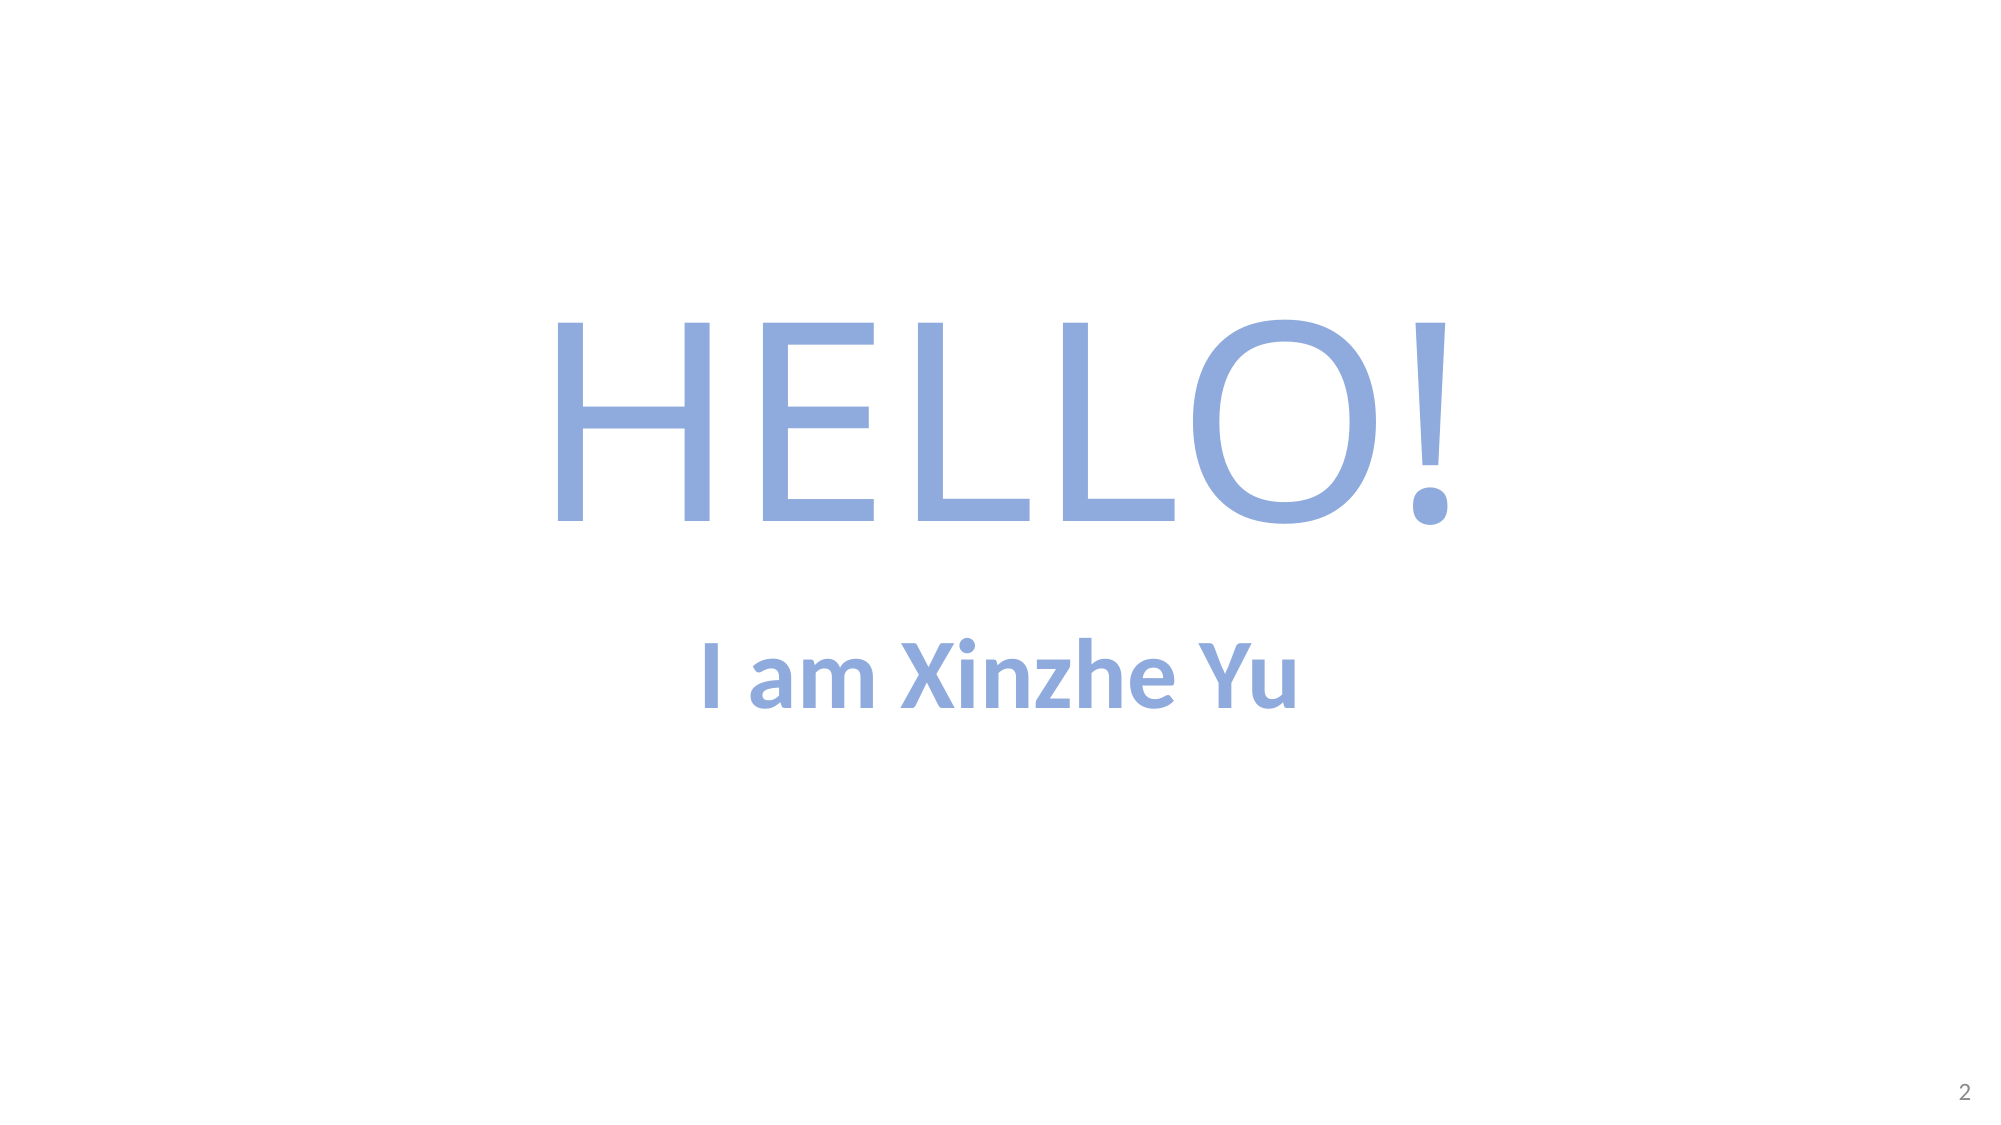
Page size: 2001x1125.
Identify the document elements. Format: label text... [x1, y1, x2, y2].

slide_number 2 [1871, 1055, 1992, 1125]
title HELLO! [278, 347, 1722, 602]
subtitle I am Xinzhe Yu [278, 602, 1722, 917]
